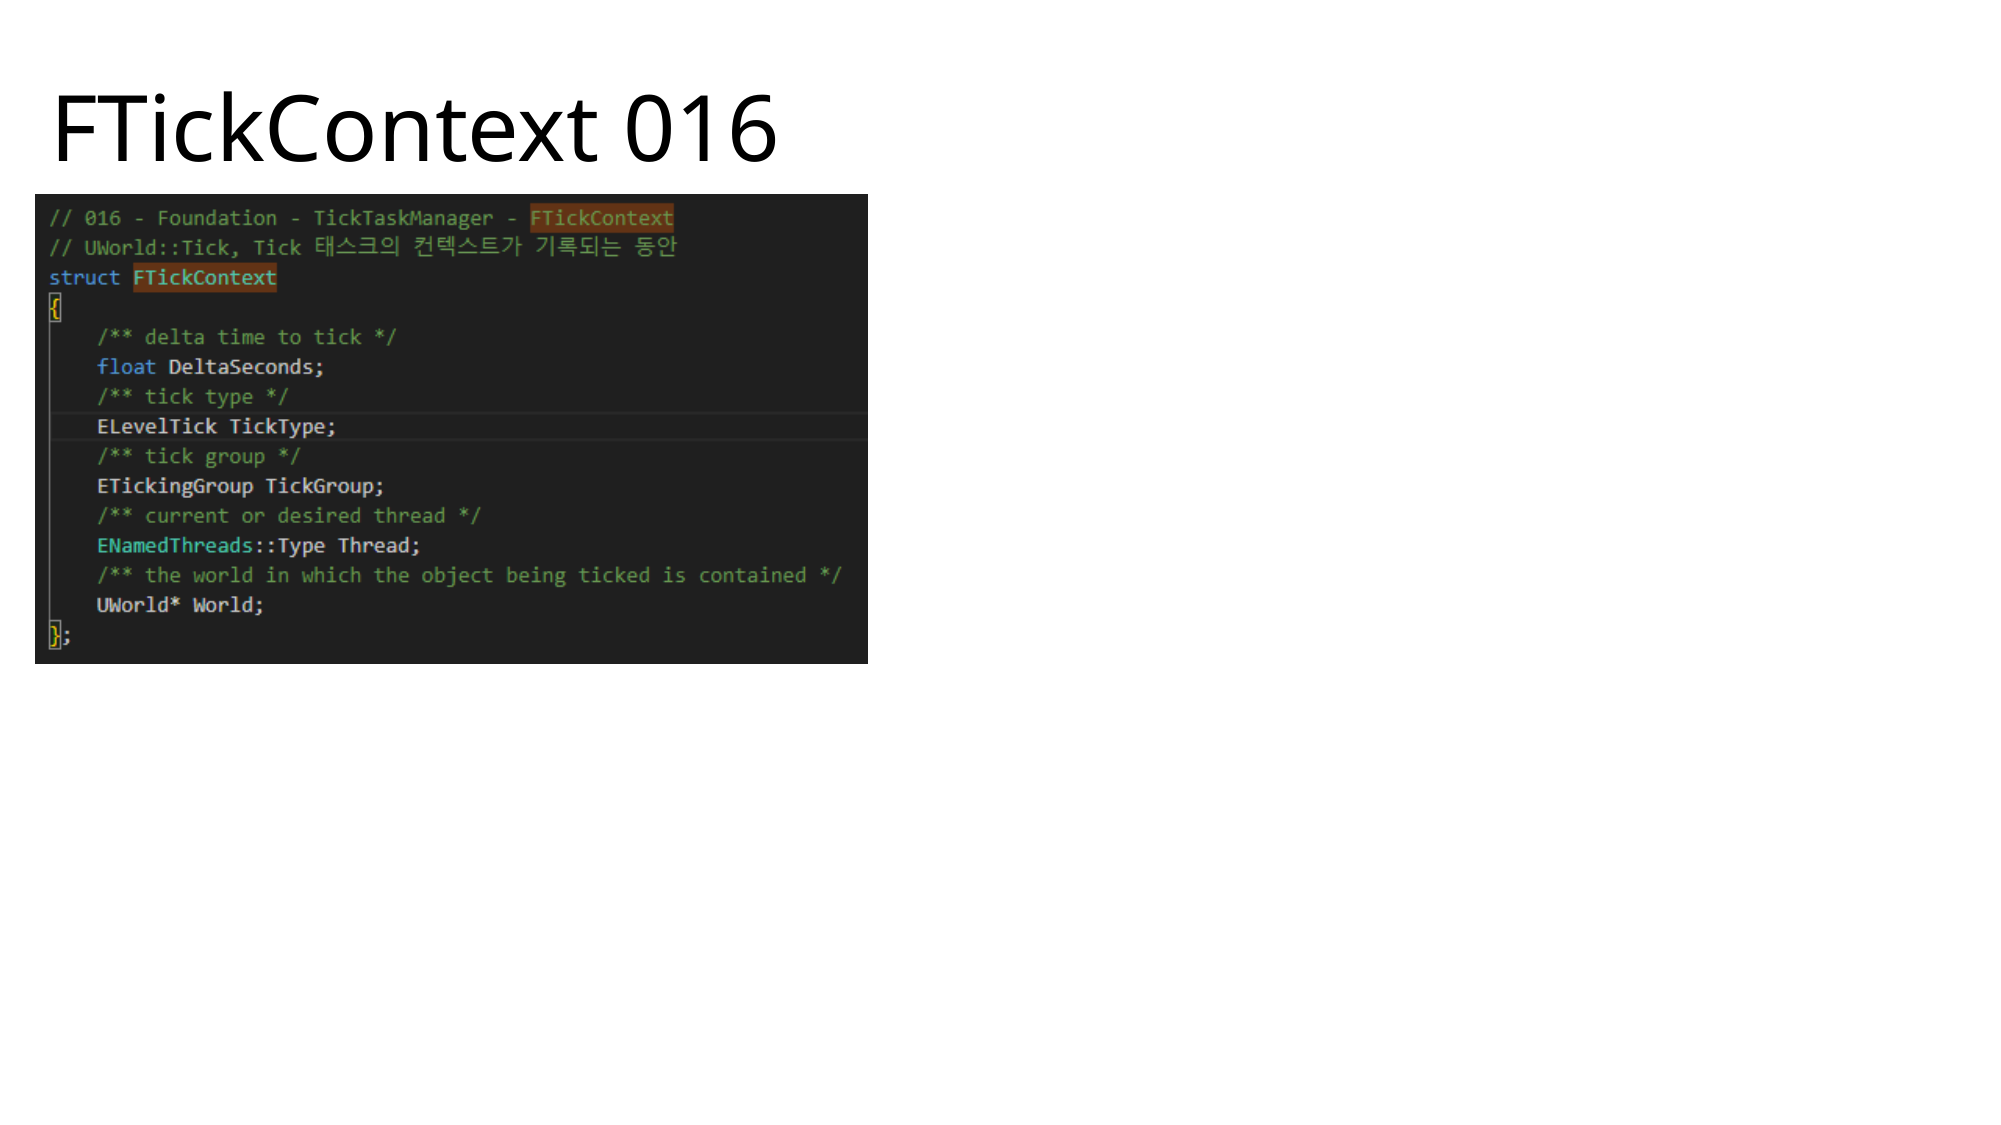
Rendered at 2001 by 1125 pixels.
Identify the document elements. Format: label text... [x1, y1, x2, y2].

text_box FTickContext 016 [34, 67, 1760, 195]
picture [34, 194, 868, 664]
